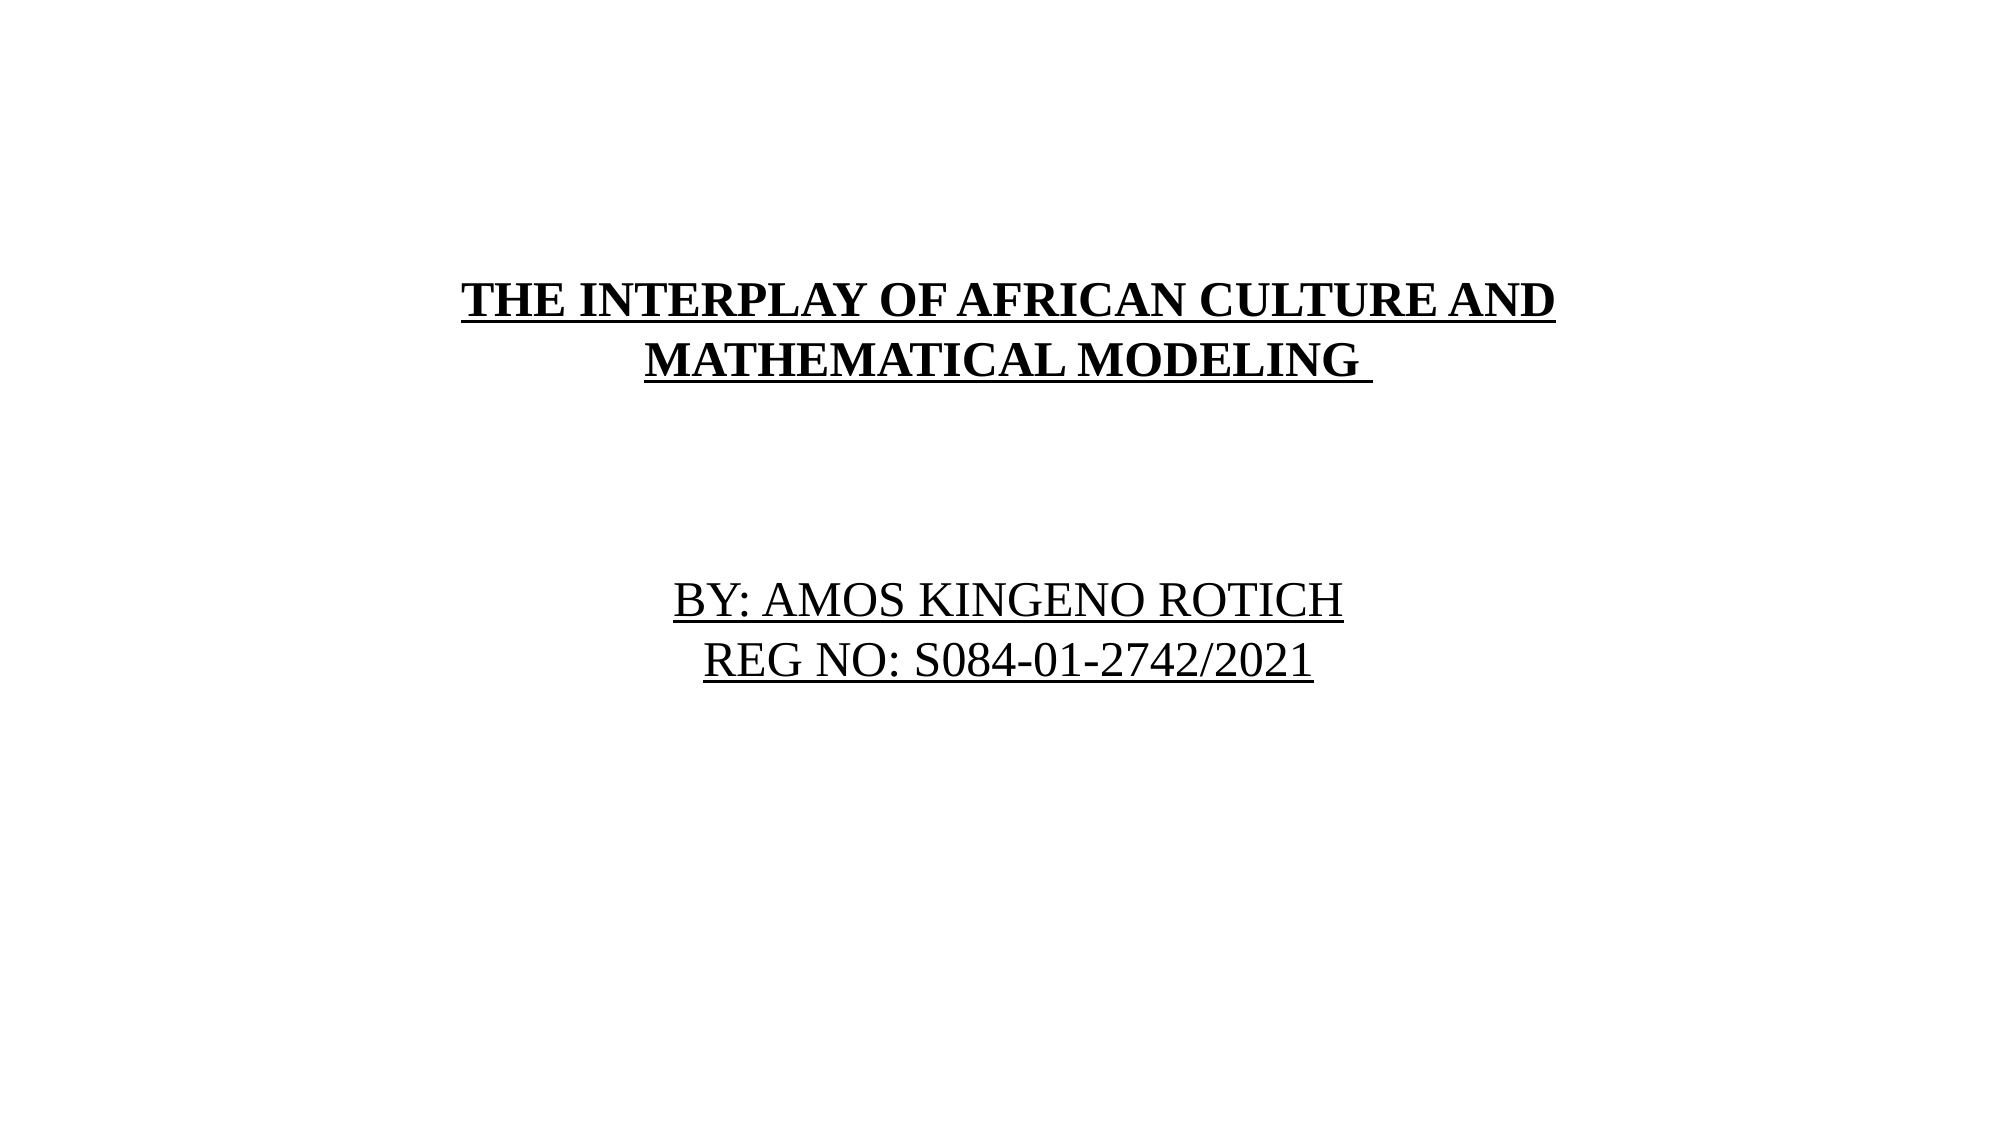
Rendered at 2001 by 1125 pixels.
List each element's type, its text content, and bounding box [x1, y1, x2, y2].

title THE INTERPLAY OF AFRICAN CULTURE AND MATHEMATICAL MODELING BY: AMOS KINGENO ROTICH REG NO: S084-01-2742/2021 [279, 259, 1738, 695]
